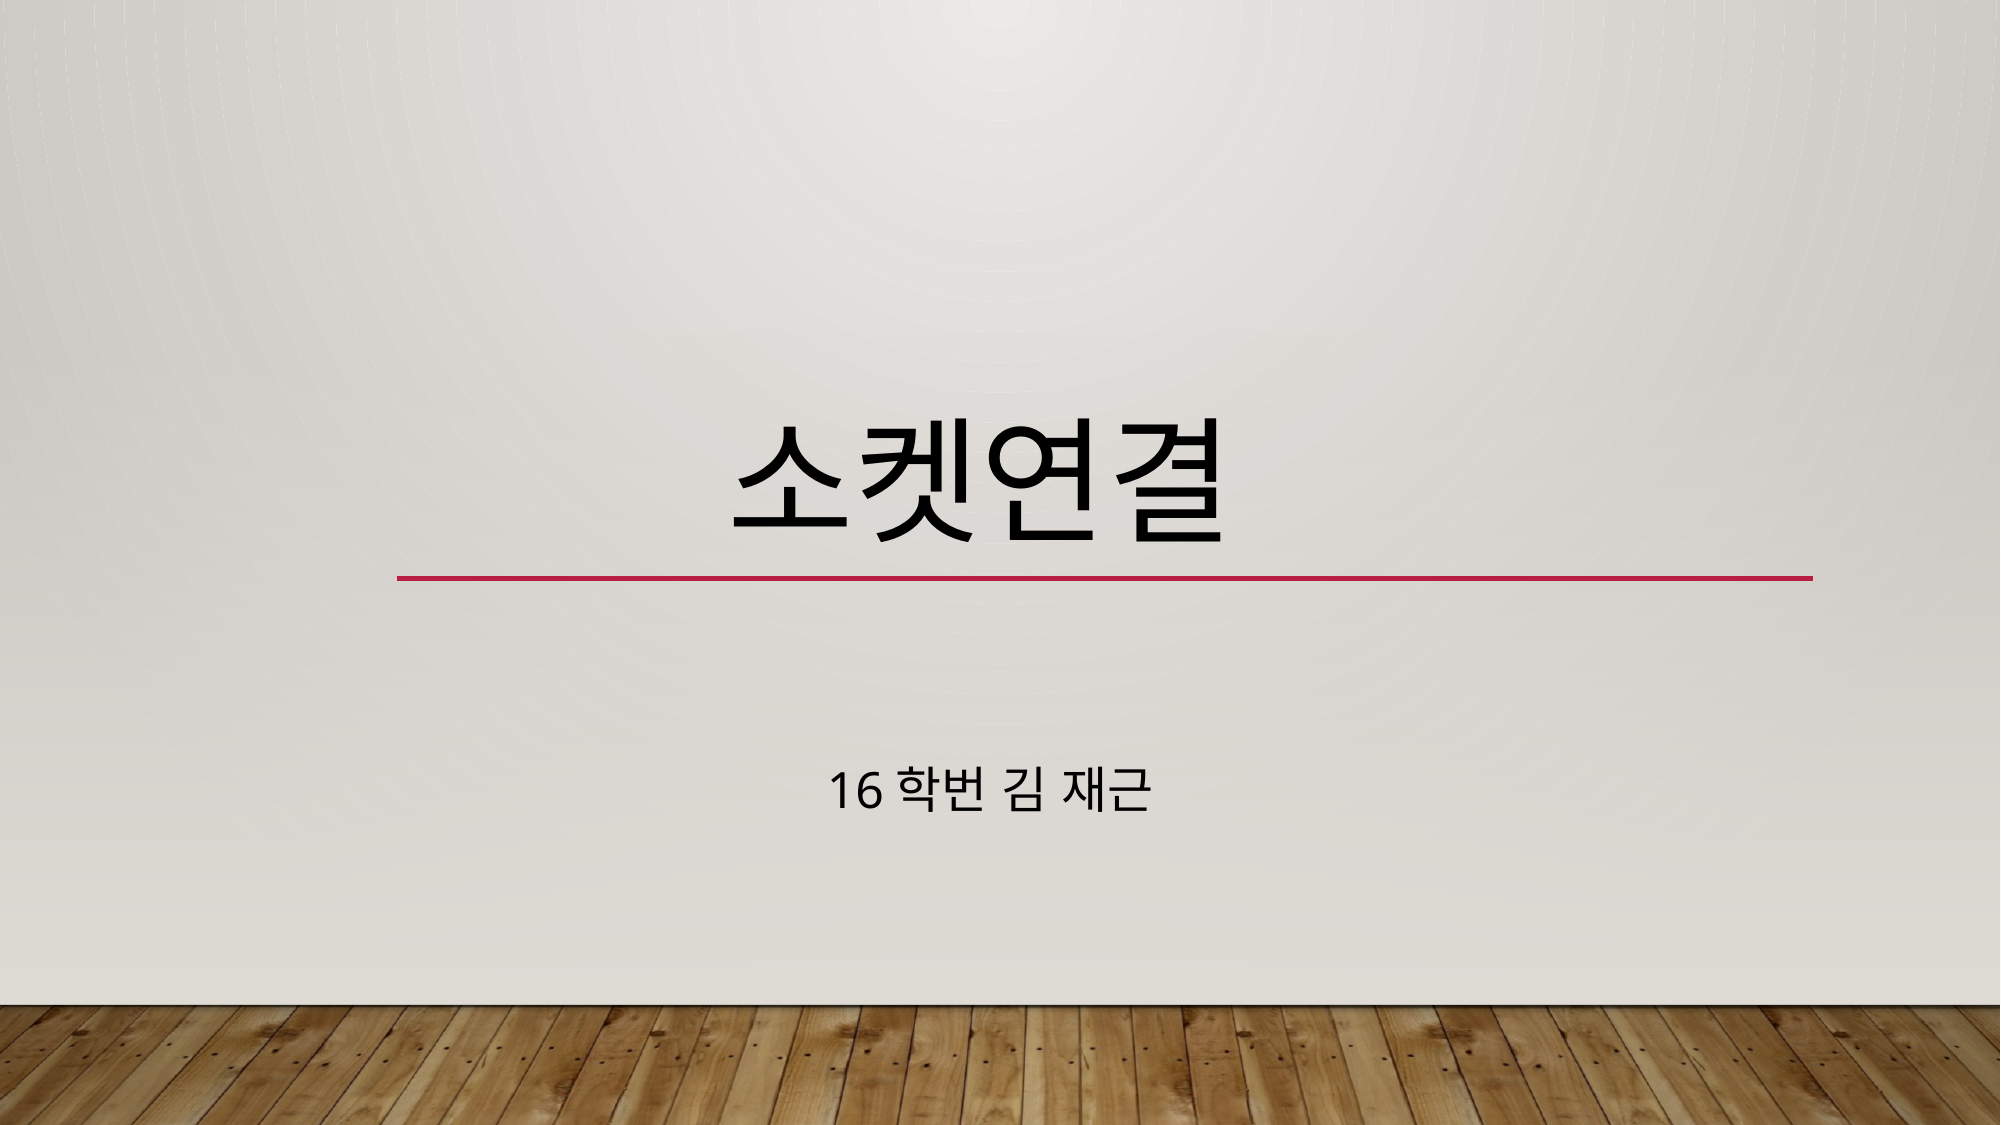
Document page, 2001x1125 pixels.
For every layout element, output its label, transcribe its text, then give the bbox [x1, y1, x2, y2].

title 소켓연결 [291, 145, 1709, 563]
text_box 16학번 김 재근 [812, 751, 1188, 827]
picture [0, 1005, 2000, 1125]
